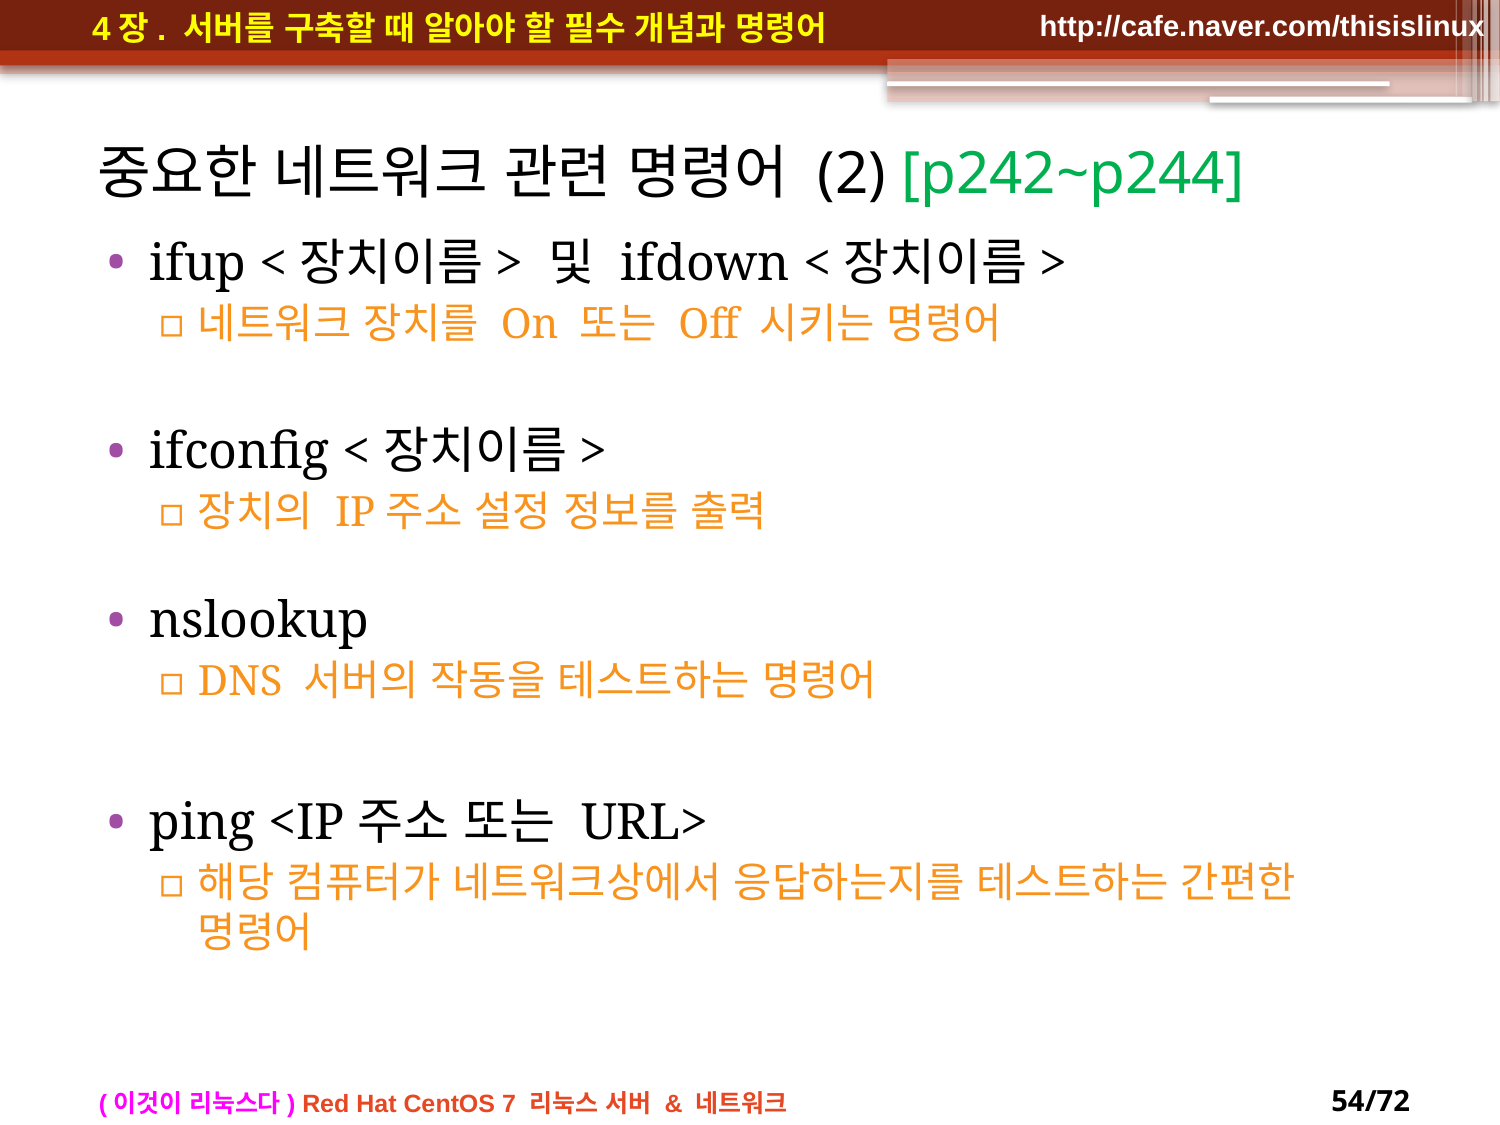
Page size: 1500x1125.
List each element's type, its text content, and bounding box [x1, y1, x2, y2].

title 중요한 네트워크 관련 명령어 (2) [p242~p244] [82, 117, 1432, 223]
list ifup <장치이름> 및 ifdown <장치이름> 네트워크 장치를 On 또는 Off 시키는 명령어 ifconfig <장치이름> 장치의 IP주소 설정 정보를 출력 nslookup DNS 서버의 작동을 테스트하는 명령어 ping <IP주소 또는 URL> 해당 컴퓨터가 네트워크상에서 응답하는지를 테스트하는 간편한 명령어 [75, 222, 1425, 1067]
